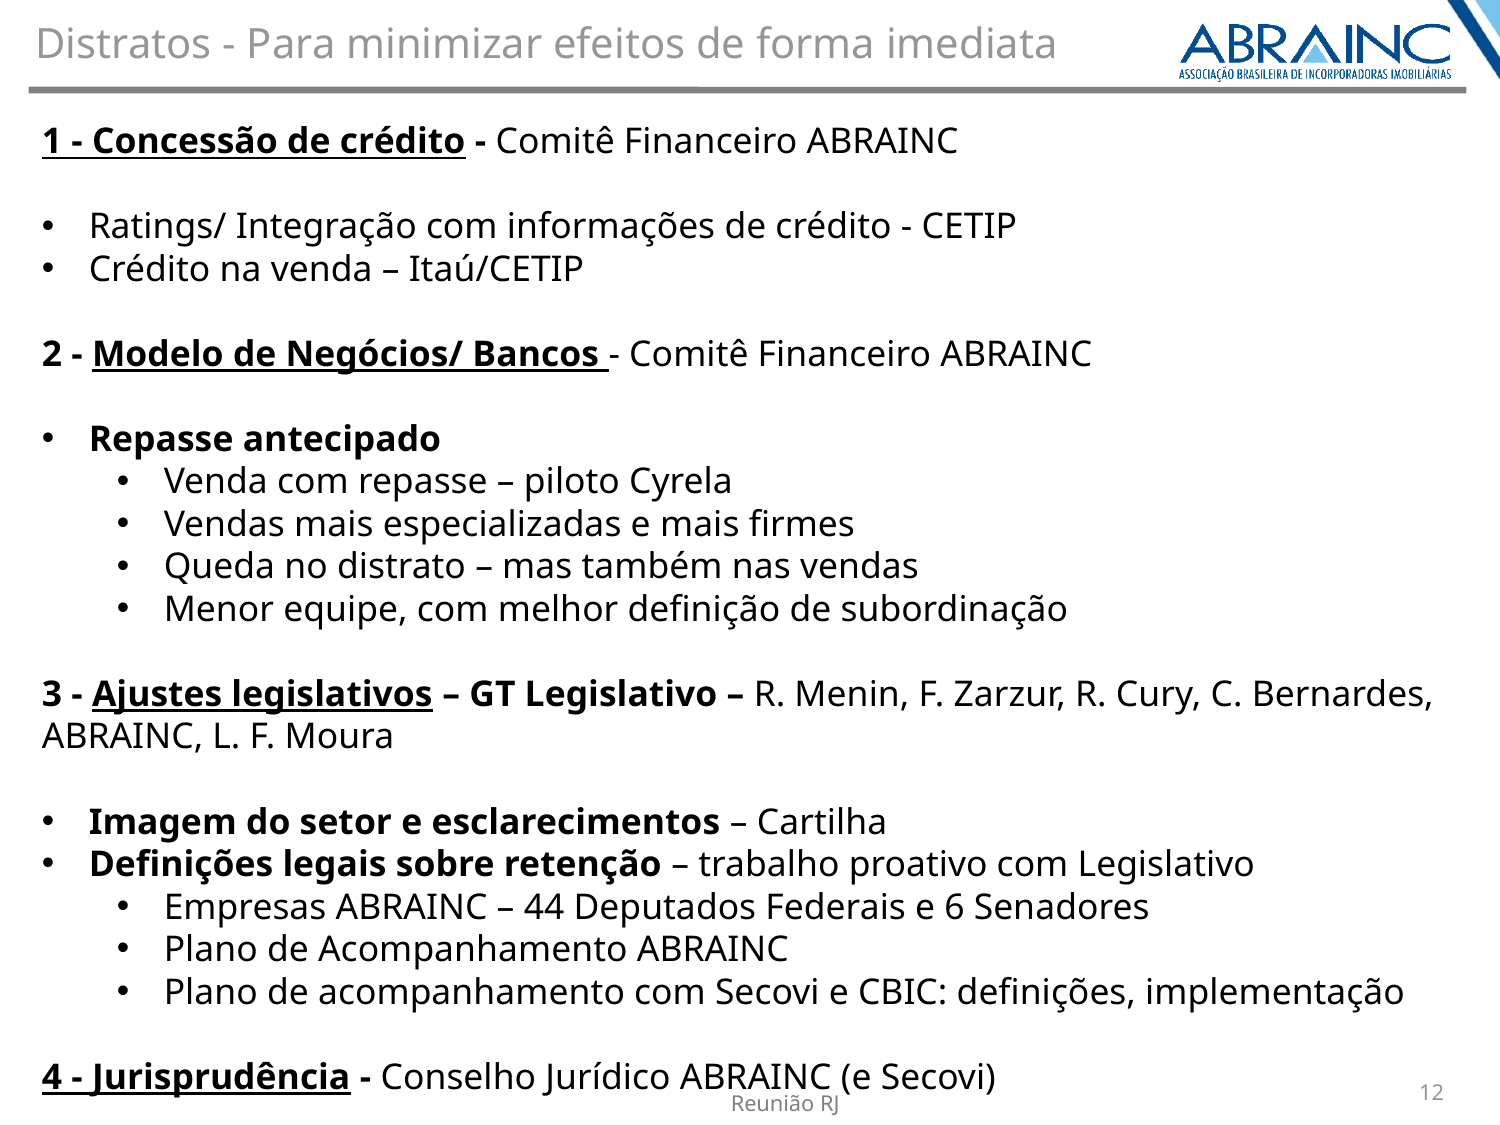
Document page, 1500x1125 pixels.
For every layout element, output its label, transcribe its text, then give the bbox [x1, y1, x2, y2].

text_box 12 [1198, 1070, 1459, 1114]
text_box Reunião RJ [655, 1081, 916, 1125]
title Distratos - Para minimizar efeitos de forma imediata [20, 0, 1235, 173]
text_box 1 - Concessão de crédito - Comitê Financeiro ABRAINC Ratings/ Integração com informações de crédito - CETIP Crédito na venda – Itaú/CETIP 2 - Modelo de Negócios/ Bancos - Comitê Financeiro ABRAINC Repasse antecipado Venda com repasse – piloto Cyrela Vendas mais especializadas e mais firmes Queda no distrato – mas também nas vendas Menor equipe, com melhor definição de subordinação 3 - Ajustes legislativos – GT Legislativo – R. Menin, F. Zarzur, R. Cury, C. Bernardes, ABRAINC, L. F. Moura Imagem do setor e esclarecimentos – Cartilha Definições legais sobre retenção – trabalho proativo com Legislativo Empresas ABRAINC – 44 Deputados Federais e 6 Senadores Plano de Acompanhamento ABRAINC Plano de acompanhamento com Secovi e CBIC: definições, implementação 4 - Jurisprudência - Conselho Jurídico ABRAINC (e Secovi) [31, 113, 1469, 1102]
picture [1175, 0, 1500, 83]
